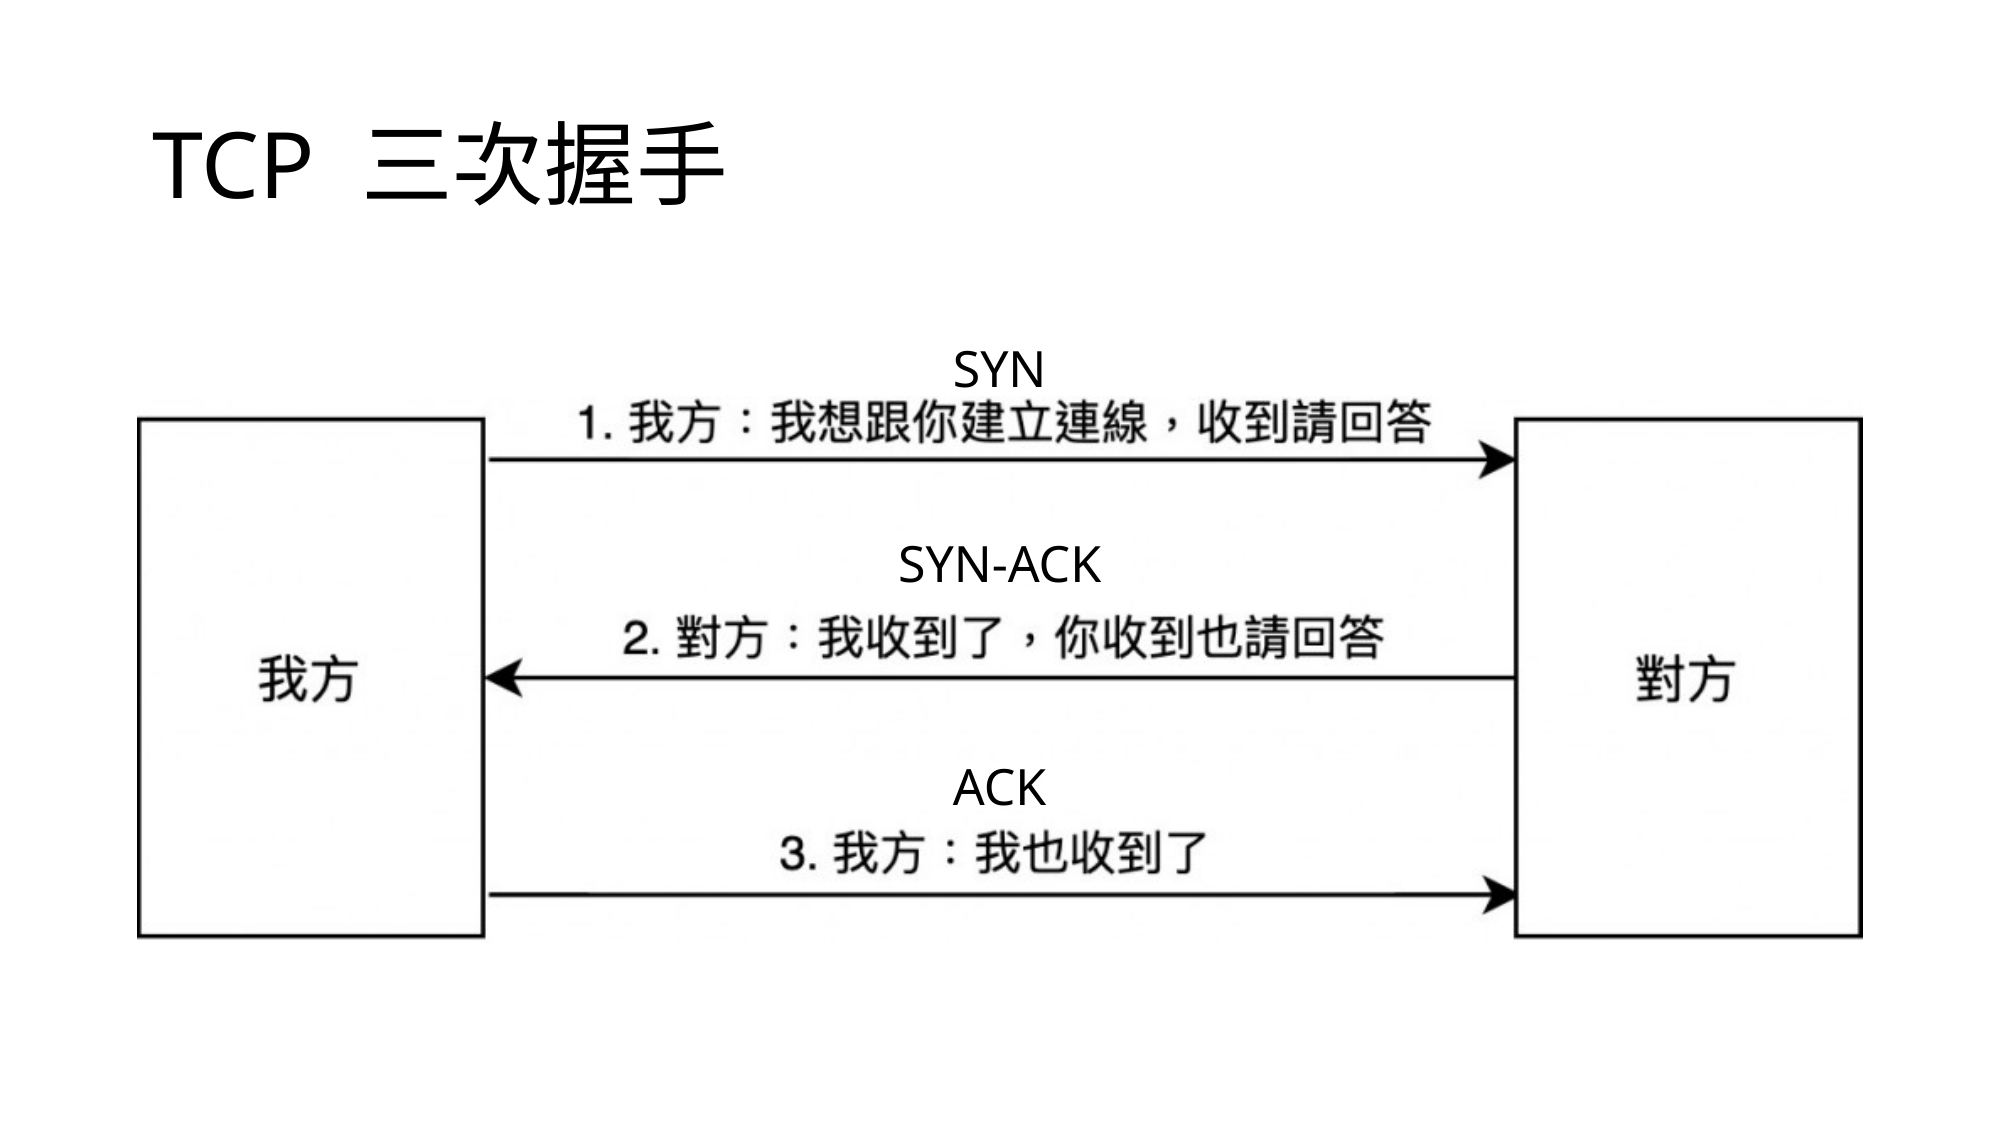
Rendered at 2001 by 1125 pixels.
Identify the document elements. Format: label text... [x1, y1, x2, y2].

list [136, 395, 1863, 943]
text_box SYN [938, 329, 1062, 395]
title TCP 三次握手 [137, 59, 1863, 278]
